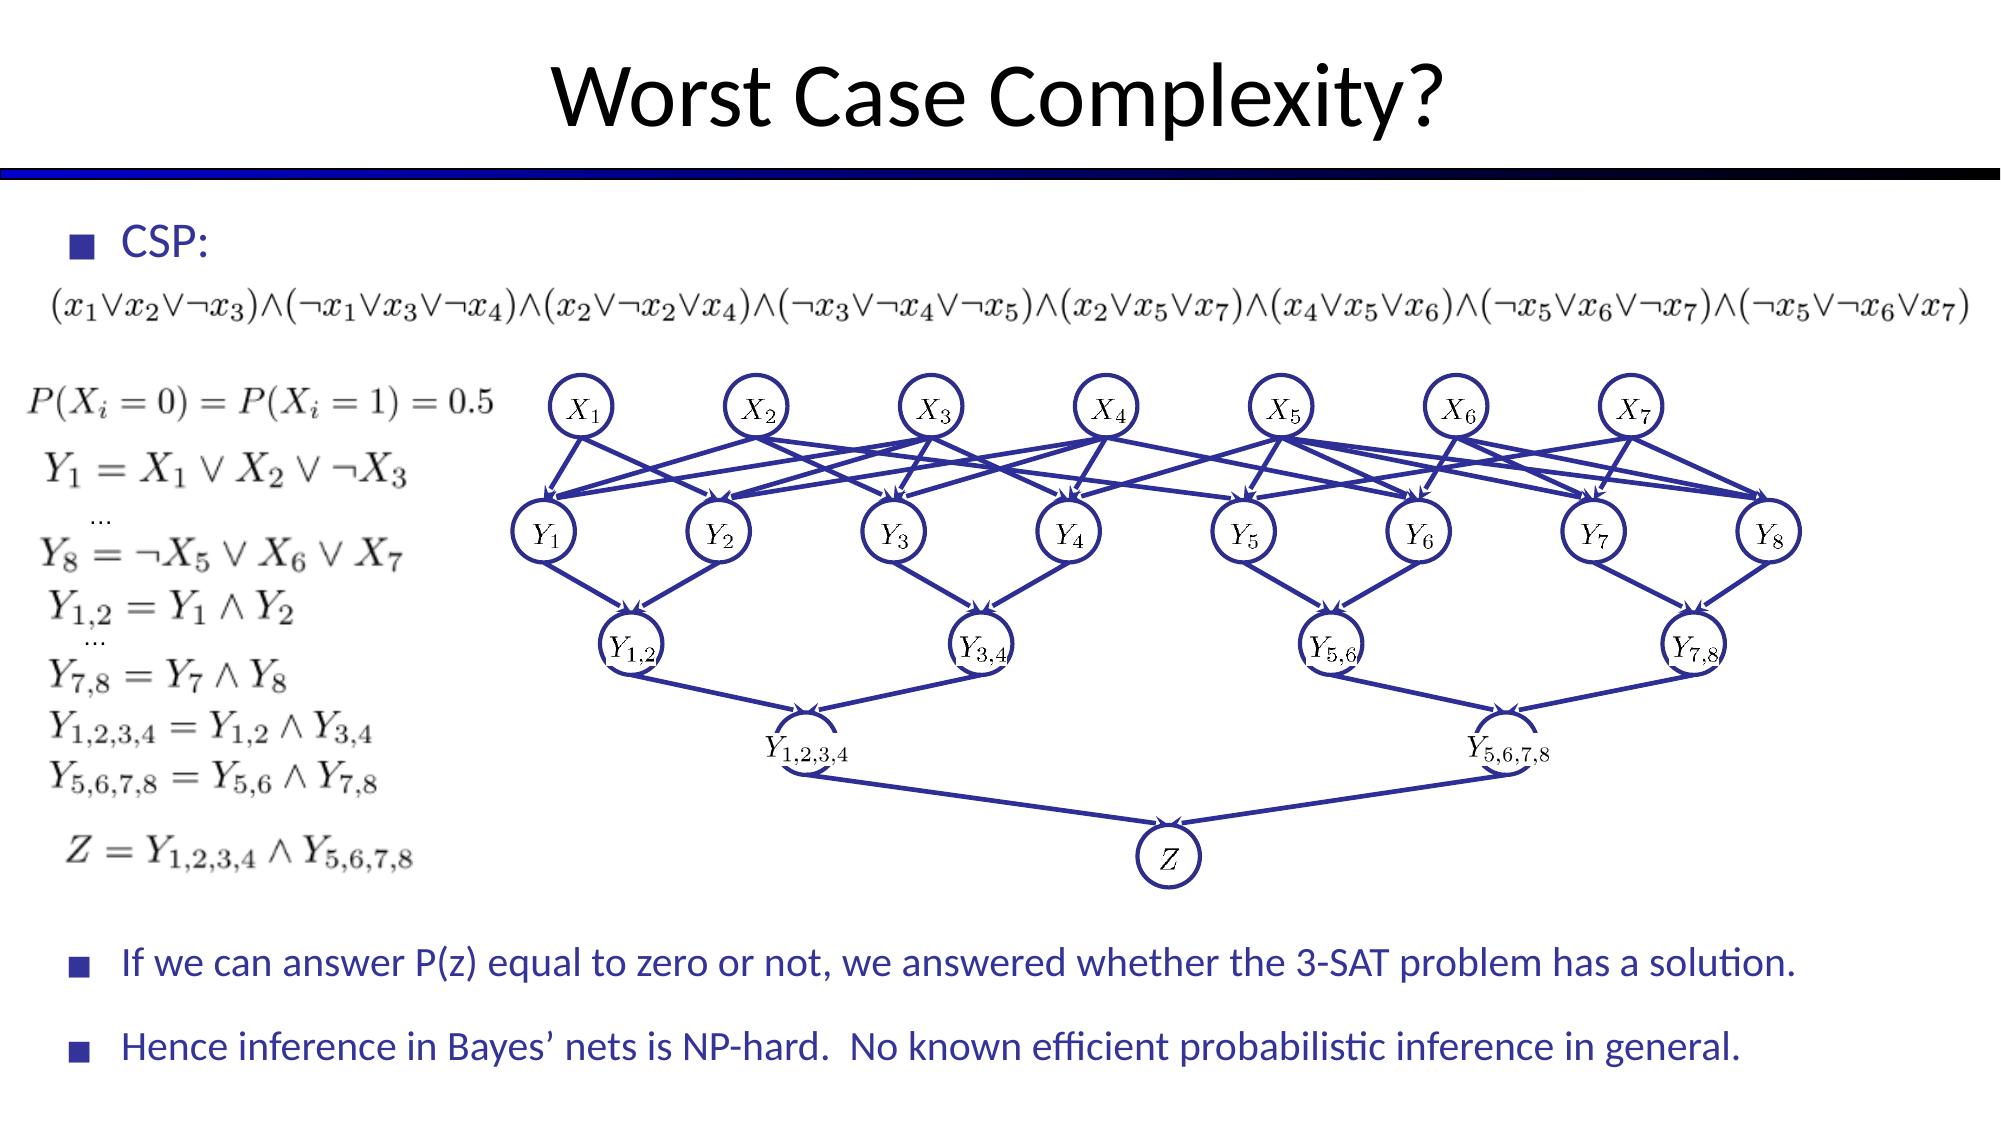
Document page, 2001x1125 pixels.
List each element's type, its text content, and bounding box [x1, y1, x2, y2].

picture [47, 587, 295, 633]
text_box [512, 374, 1801, 888]
list CSP: If we can answer P(z) equal to zero or not, we answered whether the 3-SAT problem has a solution. Hence inference in Bayes’ nets is NP-hard. No known efficient probabilistic inference in general. [50, 200, 1925, 285]
picture [41, 449, 410, 491]
picture [49, 287, 1970, 328]
title Worst Case Complexity? [0, 0, 2000, 184]
text_box … [67, 641, 124, 655]
picture [48, 757, 381, 801]
picture [48, 656, 288, 701]
picture [24, 385, 497, 426]
picture [37, 534, 406, 576]
picture [62, 831, 413, 876]
picture [47, 708, 376, 751]
text_box … [73, 499, 129, 532]
list CSP: If we can answer P(z) equal to zero or not, we answered whether the 3-SAT problem has a solution. Hence inference in Bayes’ nets is NP-hard. No known efficient probabilistic inference in general. [50, 339, 1925, 1125]
